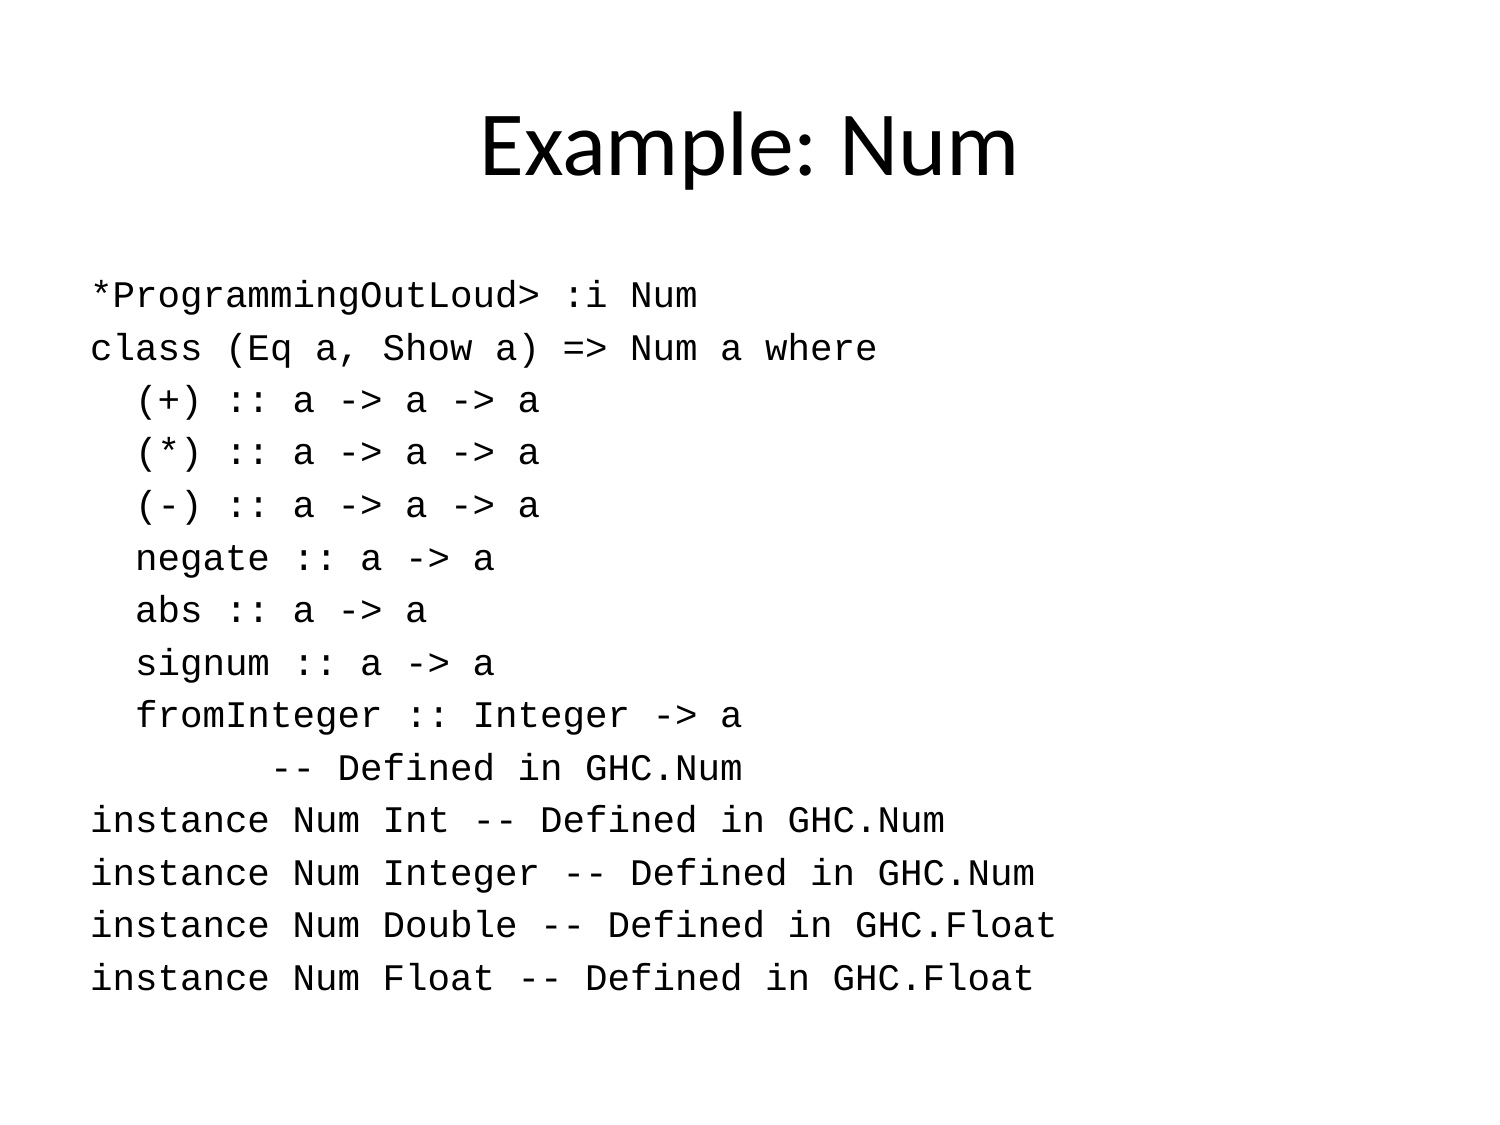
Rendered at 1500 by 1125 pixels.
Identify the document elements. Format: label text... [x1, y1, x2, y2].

list *ProgrammingOutLoud> :i Num class (Eq a, Show a) => Num a where (+) :: a -> a -> a (*) :: a -> a -> a (-) :: a -> a -> a negate :: a -> a abs :: a -> a signum :: a -> a fromInteger :: Integer -> a -- Defined in GHC.Num instance Num Int -- Defined in GHC.Num instance Num Integer -- Defined in GHC.Num instance Num Double -- Defined in GHC.Float instance Num Float -- Defined in GHC.Float [74, 262, 1426, 1006]
title Example: Num [74, 44, 1426, 233]
